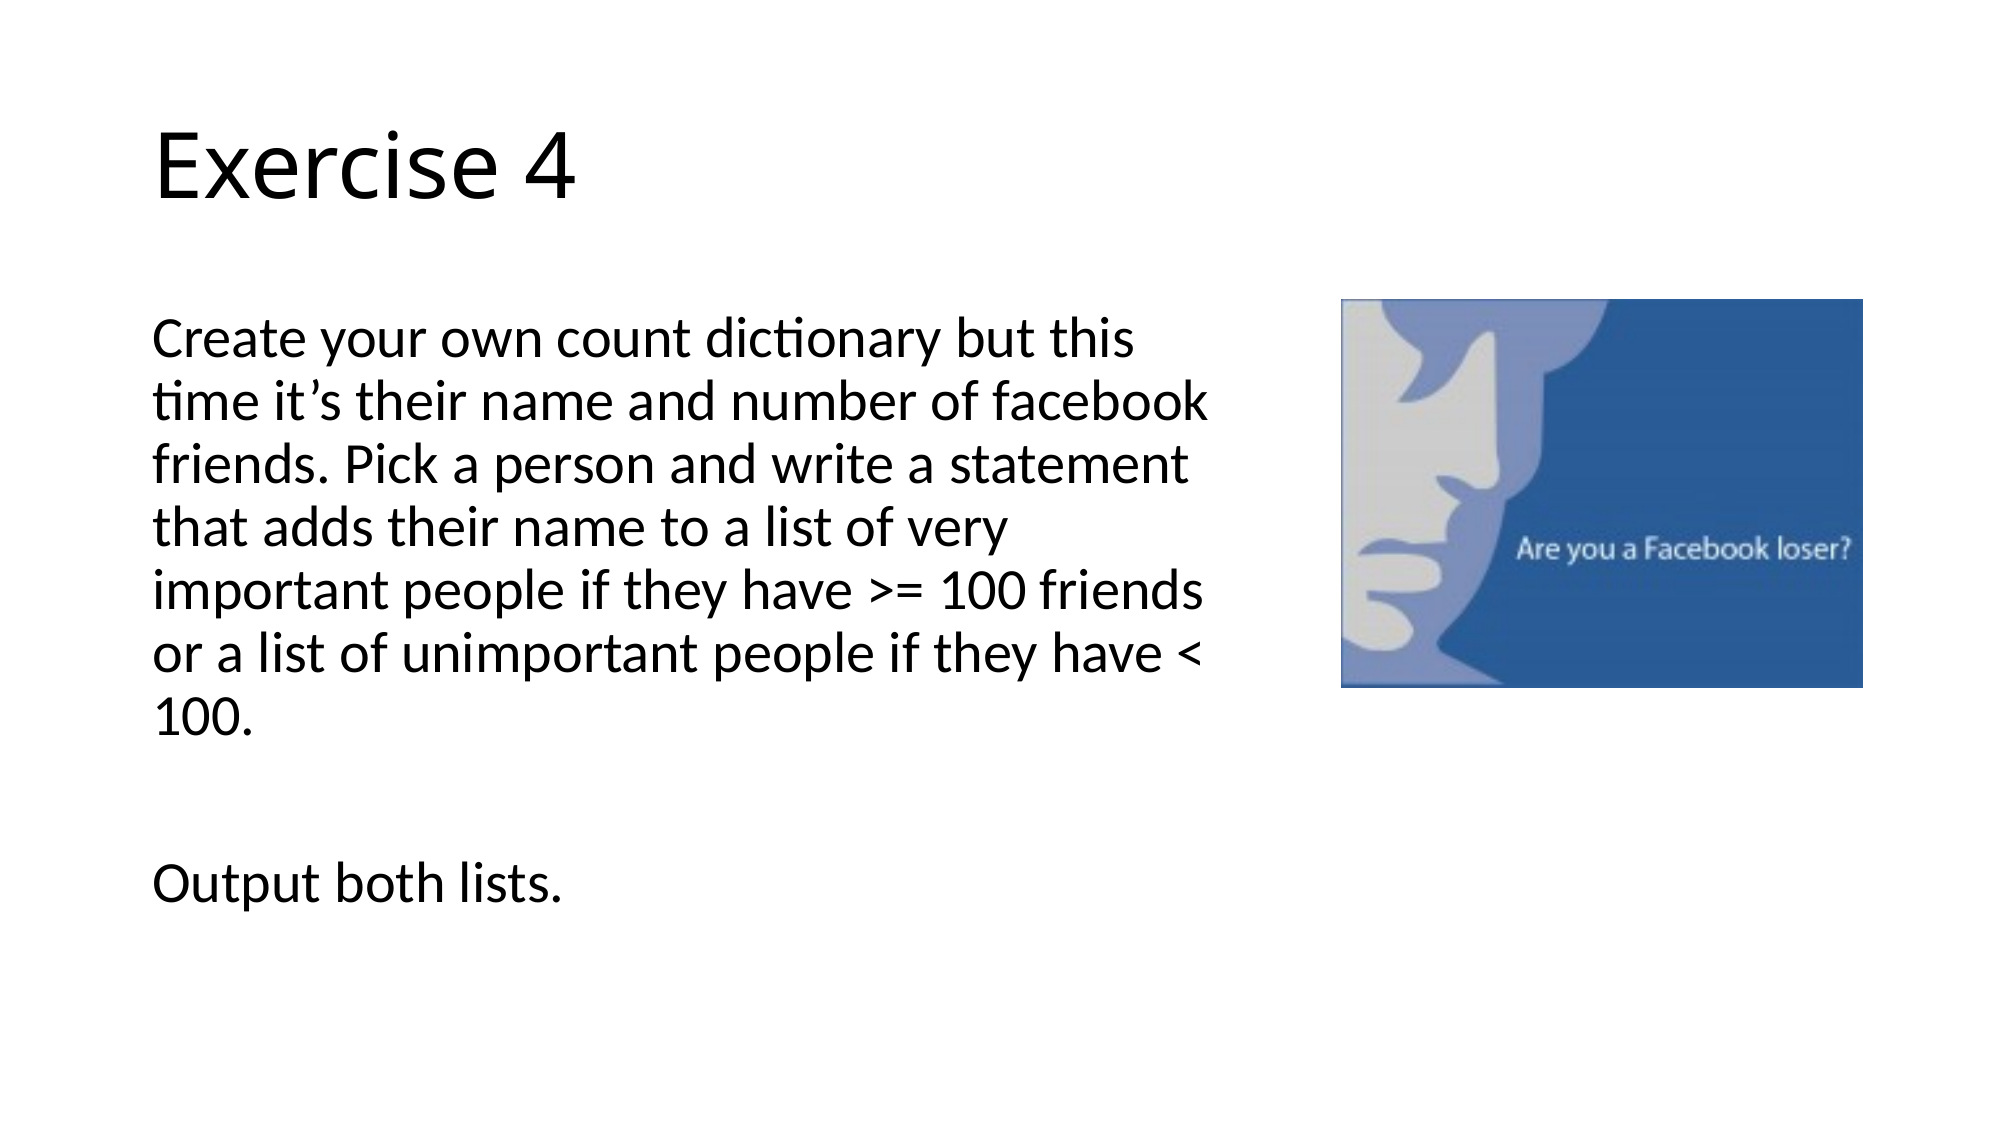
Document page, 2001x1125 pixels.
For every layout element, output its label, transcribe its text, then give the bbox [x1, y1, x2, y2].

title Exercise 4 [137, 59, 1863, 278]
list Create your own count dictionary but this time it’s their name and number of facebook friends. Pick a person and write a statement that adds their name to a list of very important people if they have >= 100 friends or a list of unimportant people if they have < 100. Output both lists. [137, 299, 1243, 1014]
picture [1341, 299, 1863, 688]
